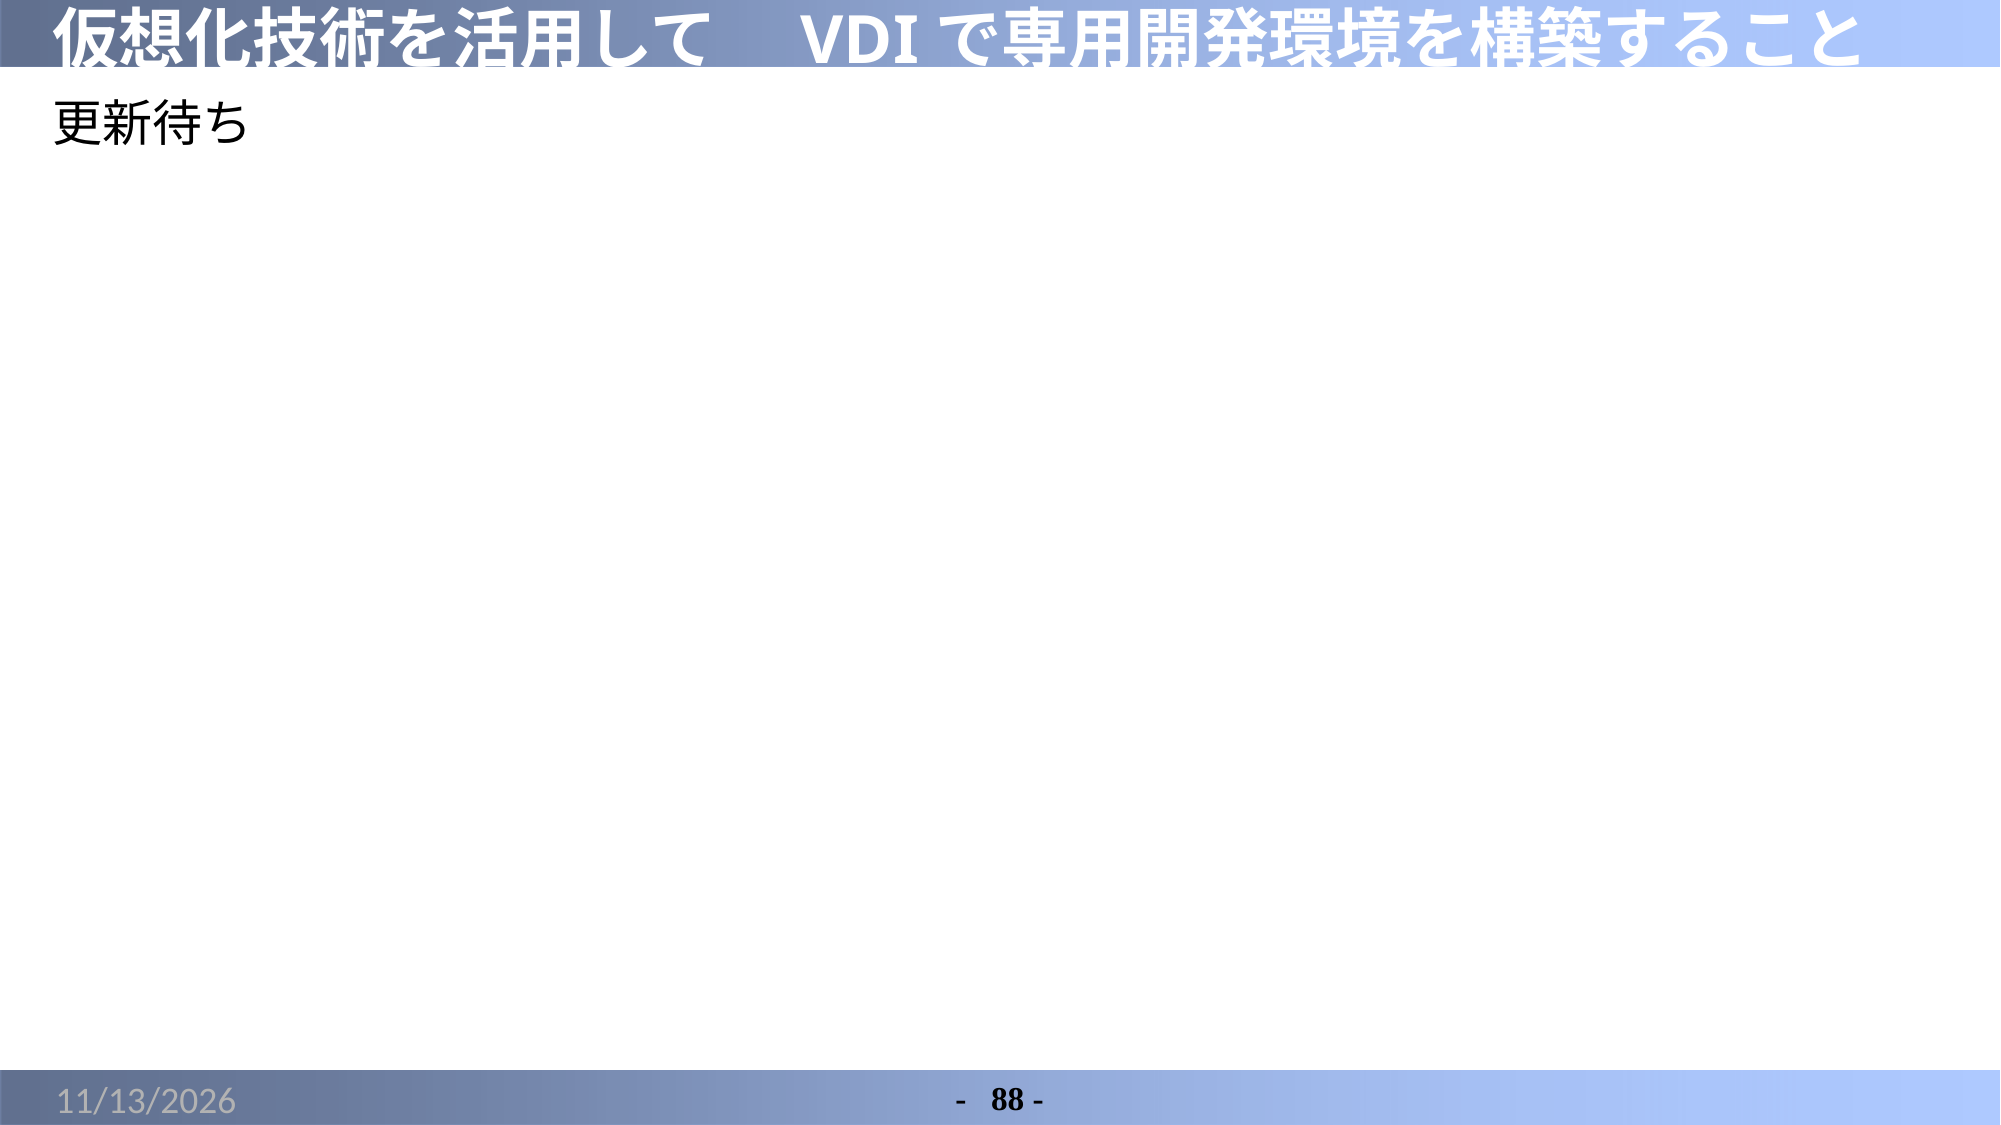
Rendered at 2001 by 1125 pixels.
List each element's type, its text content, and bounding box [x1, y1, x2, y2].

slide_number - 88 - [934, 1078, 1063, 1117]
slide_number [55, 1076, 516, 1122]
list 更新待ち [52, 91, 1946, 644]
title 仮想化技術を活用して VDIで専用開発環境を構築すること [52, 0, 1946, 78]
